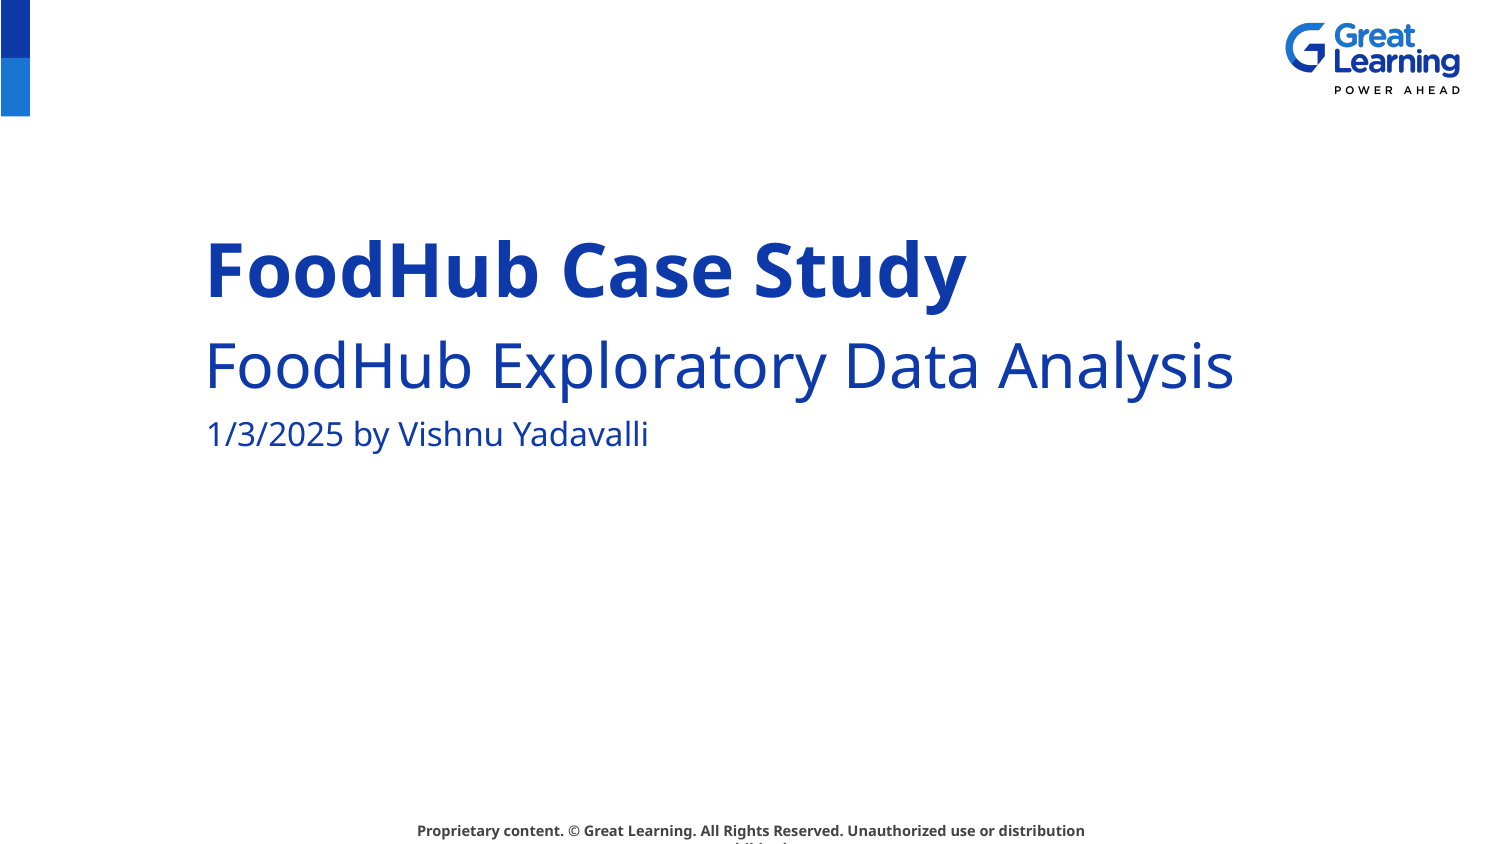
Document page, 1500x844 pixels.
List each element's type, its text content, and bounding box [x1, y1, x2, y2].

title 1/3/2025 by Vishnu Yadavalli [190, 386, 1311, 469]
title FoodHub Exploratory Data Analysis [189, 334, 1310, 417]
title FoodHub Case Study [189, 231, 1310, 327]
picture [1258, 11, 1487, 106]
